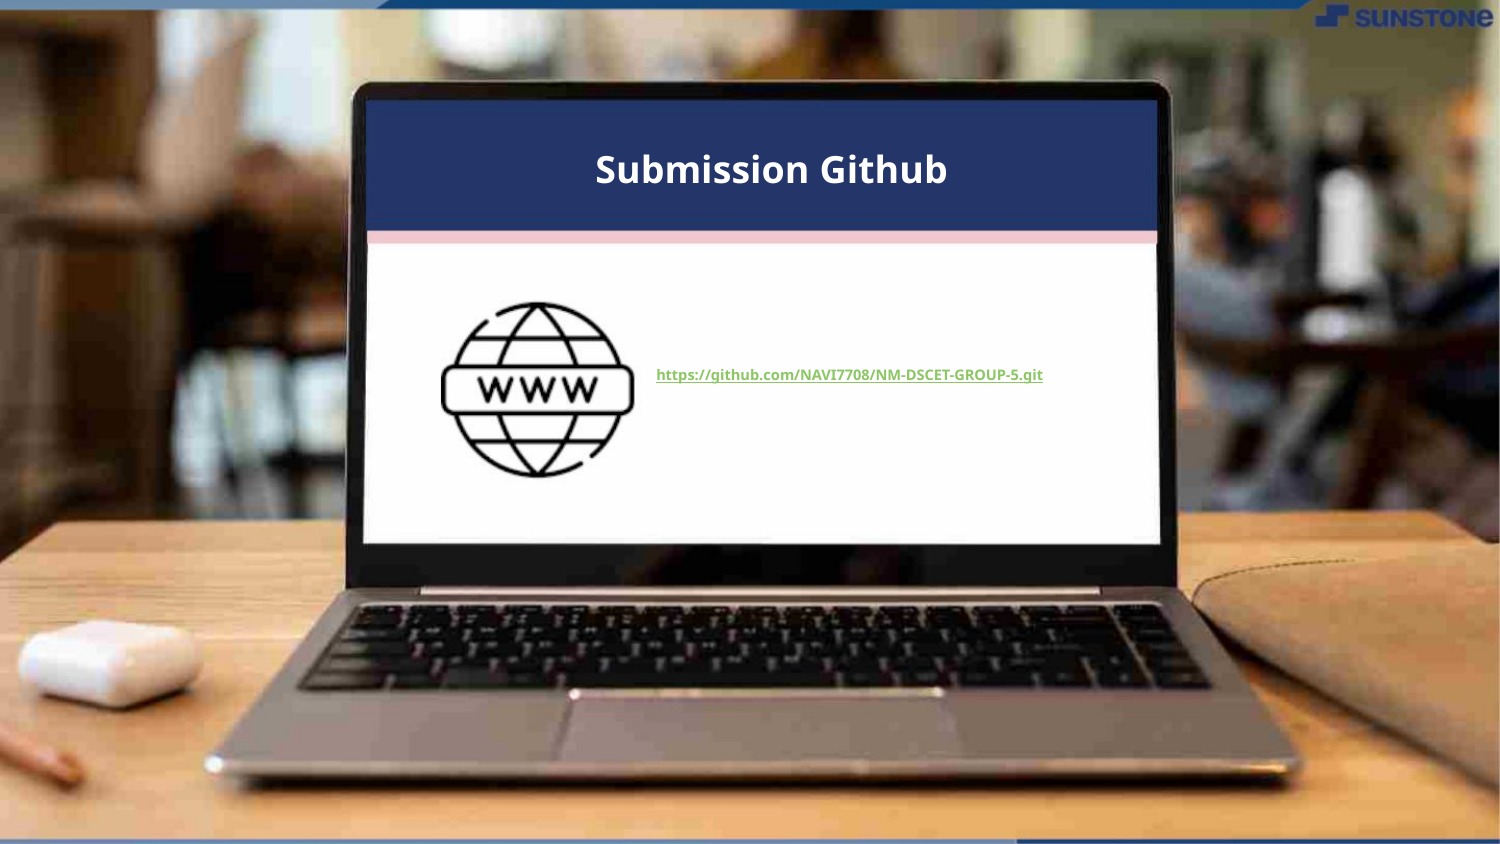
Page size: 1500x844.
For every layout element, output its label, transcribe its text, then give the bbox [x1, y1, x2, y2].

text_box [0, 0, 1500, 844]
text_box https://github.com/NAVI7708/NM-DSCET-GROUP-5.git [656, 351, 1161, 455]
text_box Submission Github [595, 146, 954, 191]
